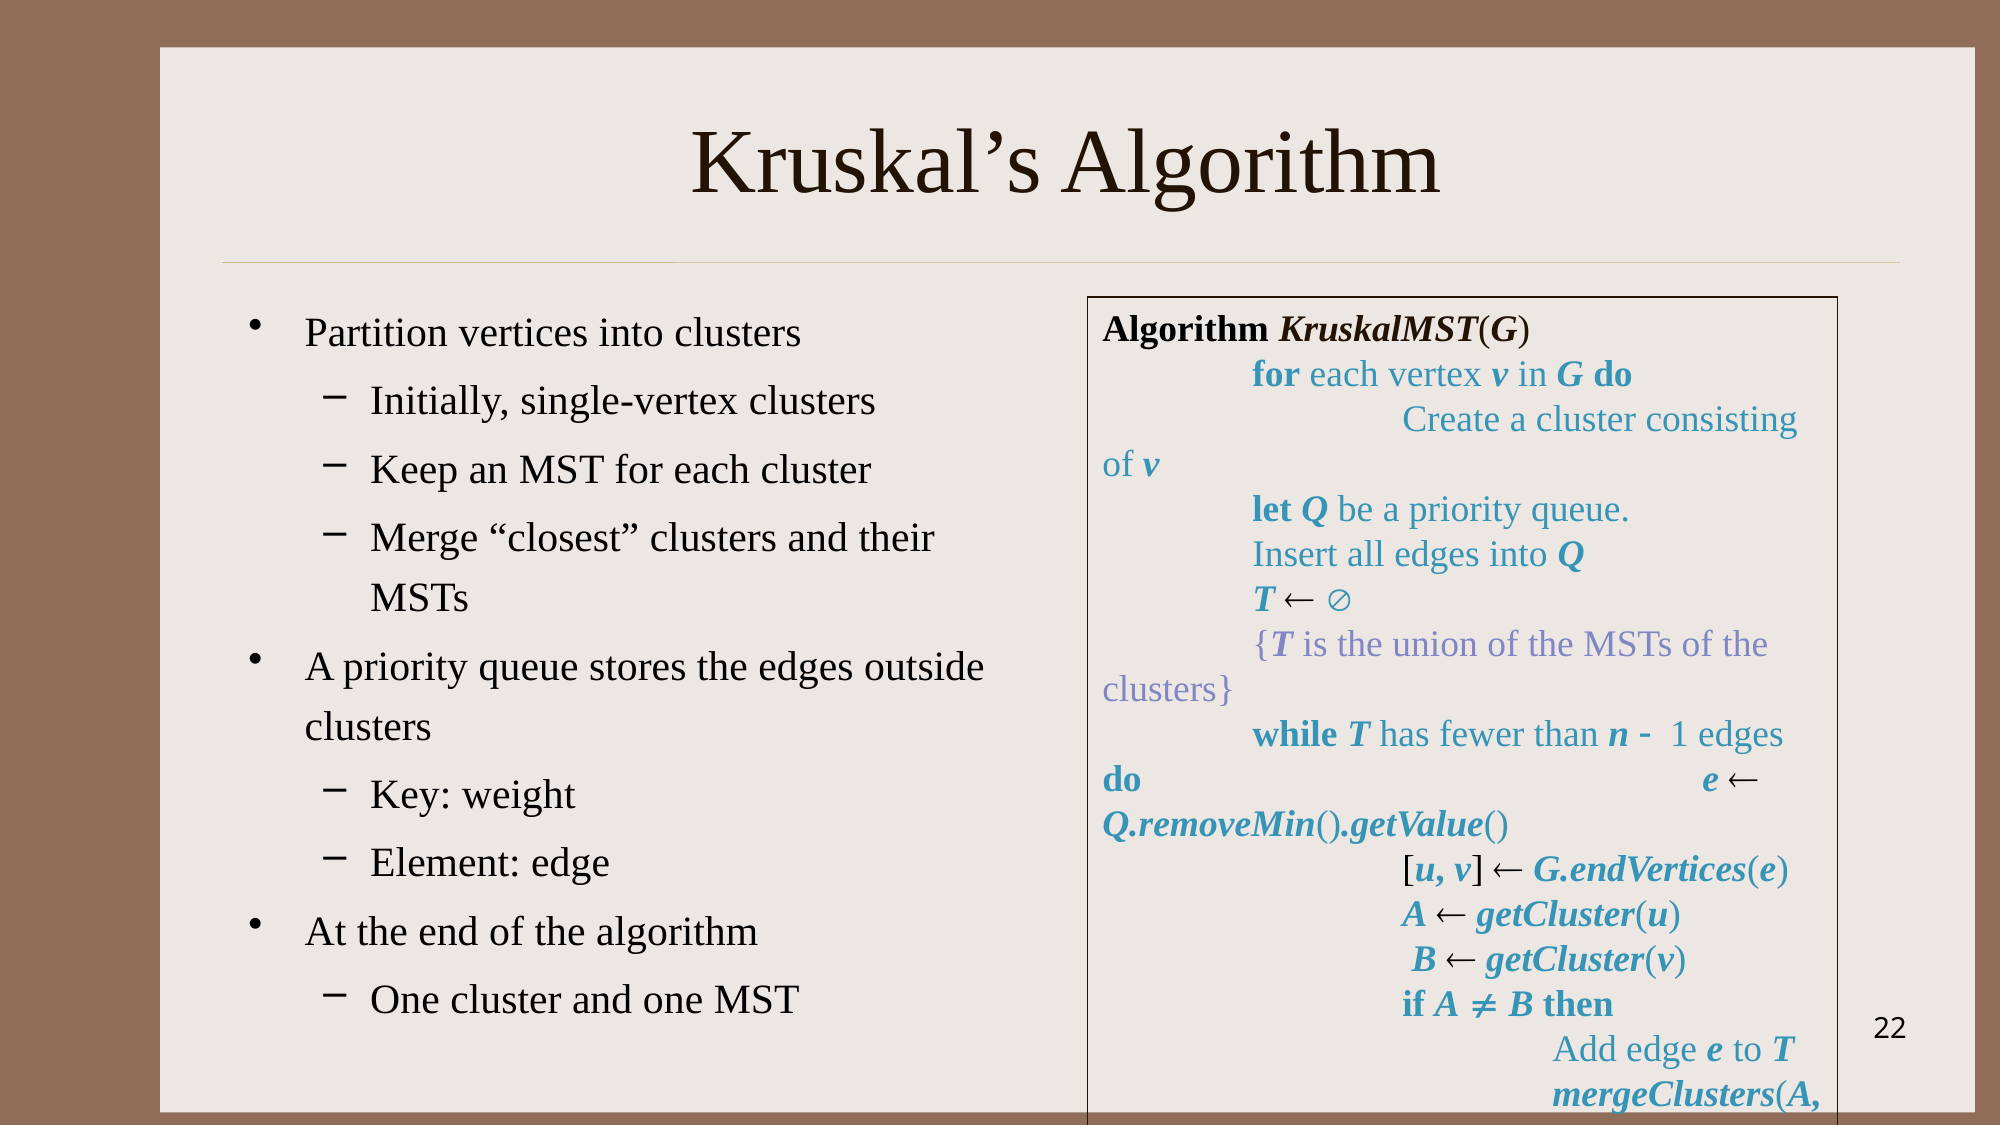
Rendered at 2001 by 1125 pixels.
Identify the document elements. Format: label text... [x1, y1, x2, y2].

slide_number 22 [1838, 1001, 1922, 1077]
text_box Algorithm KruskalMST(G) for each vertex v in G do Create a cluster consisting of v let Q be a priority queue. Insert all edges into Q T   {T is the union of the MSTs of the clusters} while T has fewer than n - 1 edges do e  Q.removeMin().getValue() [u, v]  G.endVertices(e) A  getCluster(u) B  getCluster(v) if A  B then Add edge e to T mergeClusters(A, B) return T [1087, 297, 1838, 1125]
title Kruskal’s Algorithm [233, 62, 1900, 250]
list Partition vertices into clusters Initially, single-vertex clusters Keep an MST for each cluster Merge “closest” clusters and their MSTs A priority queue stores the edges outside clusters Key: weight Element: edge At the end of the algorithm One cluster and one MST [233, 287, 1050, 963]
